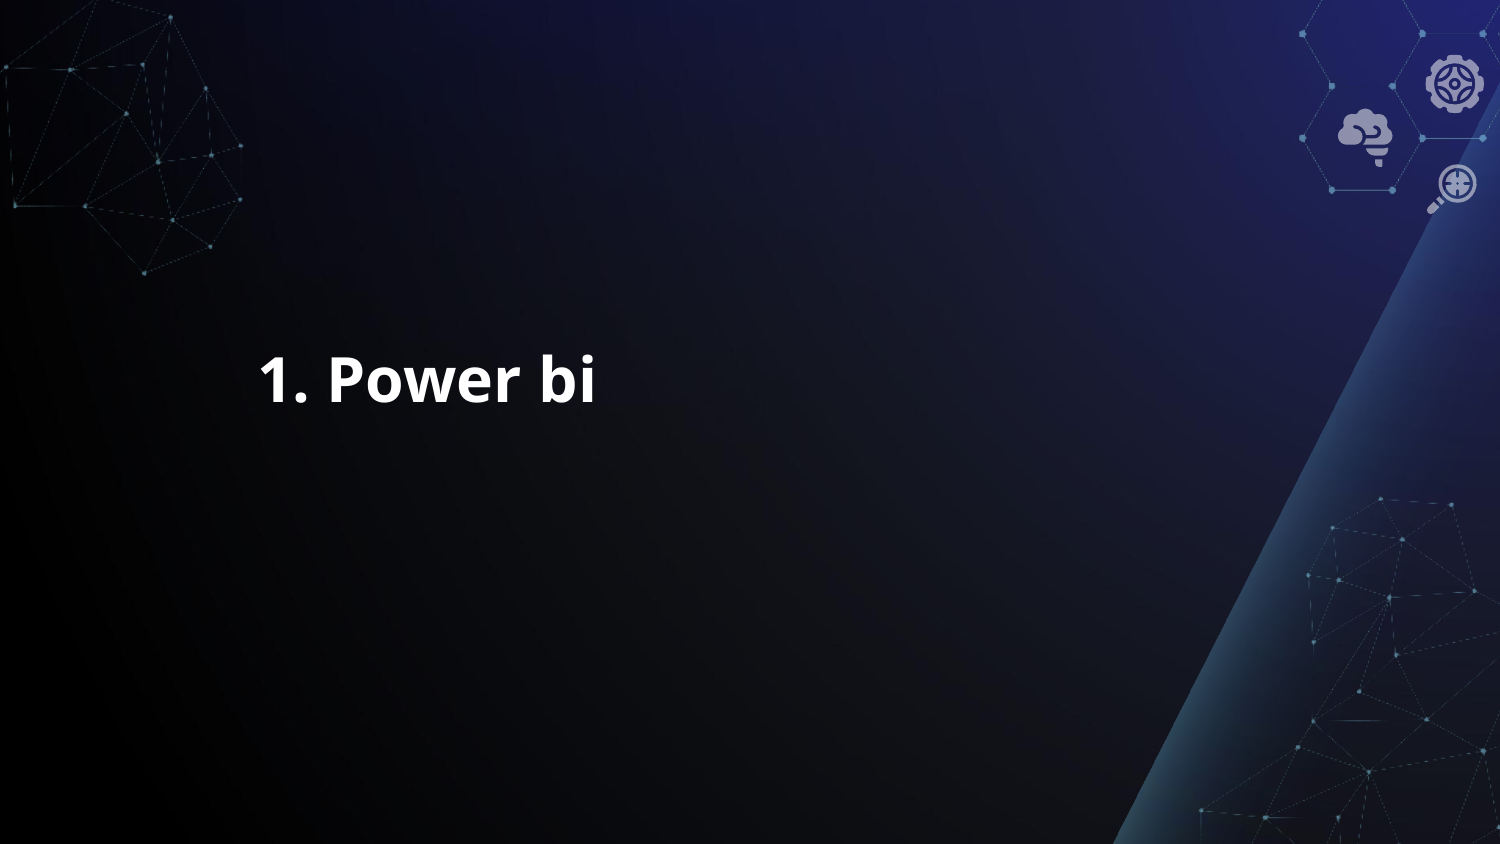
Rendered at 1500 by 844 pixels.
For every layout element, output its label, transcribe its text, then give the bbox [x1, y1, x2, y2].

title 1. Power bi [242, 256, 1258, 430]
picture [0, 0, 1500, 844]
